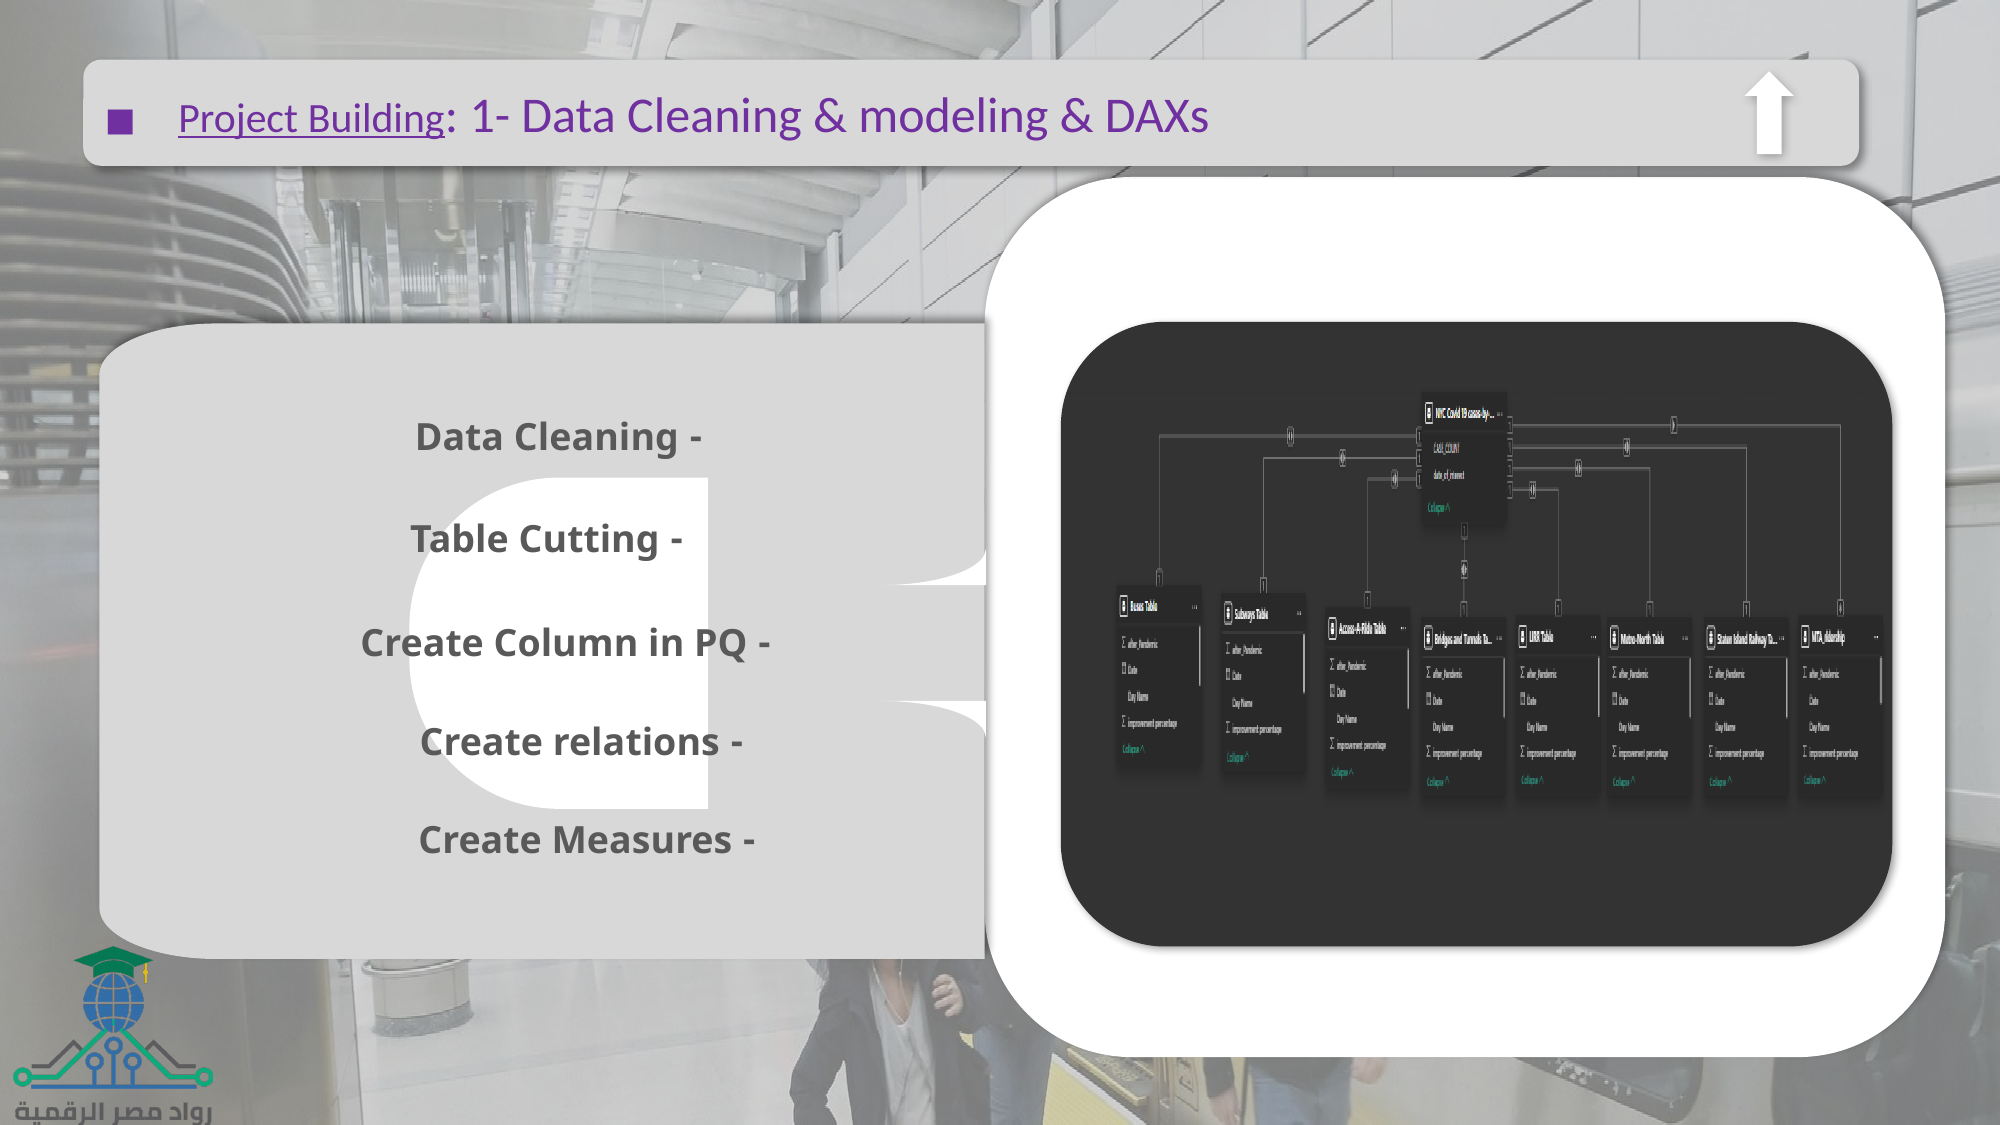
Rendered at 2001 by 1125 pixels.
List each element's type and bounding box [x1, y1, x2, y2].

text_box [135, 404, 977, 870]
text_box [981, 548, 987, 738]
picture [0, 0, 2000, 1125]
